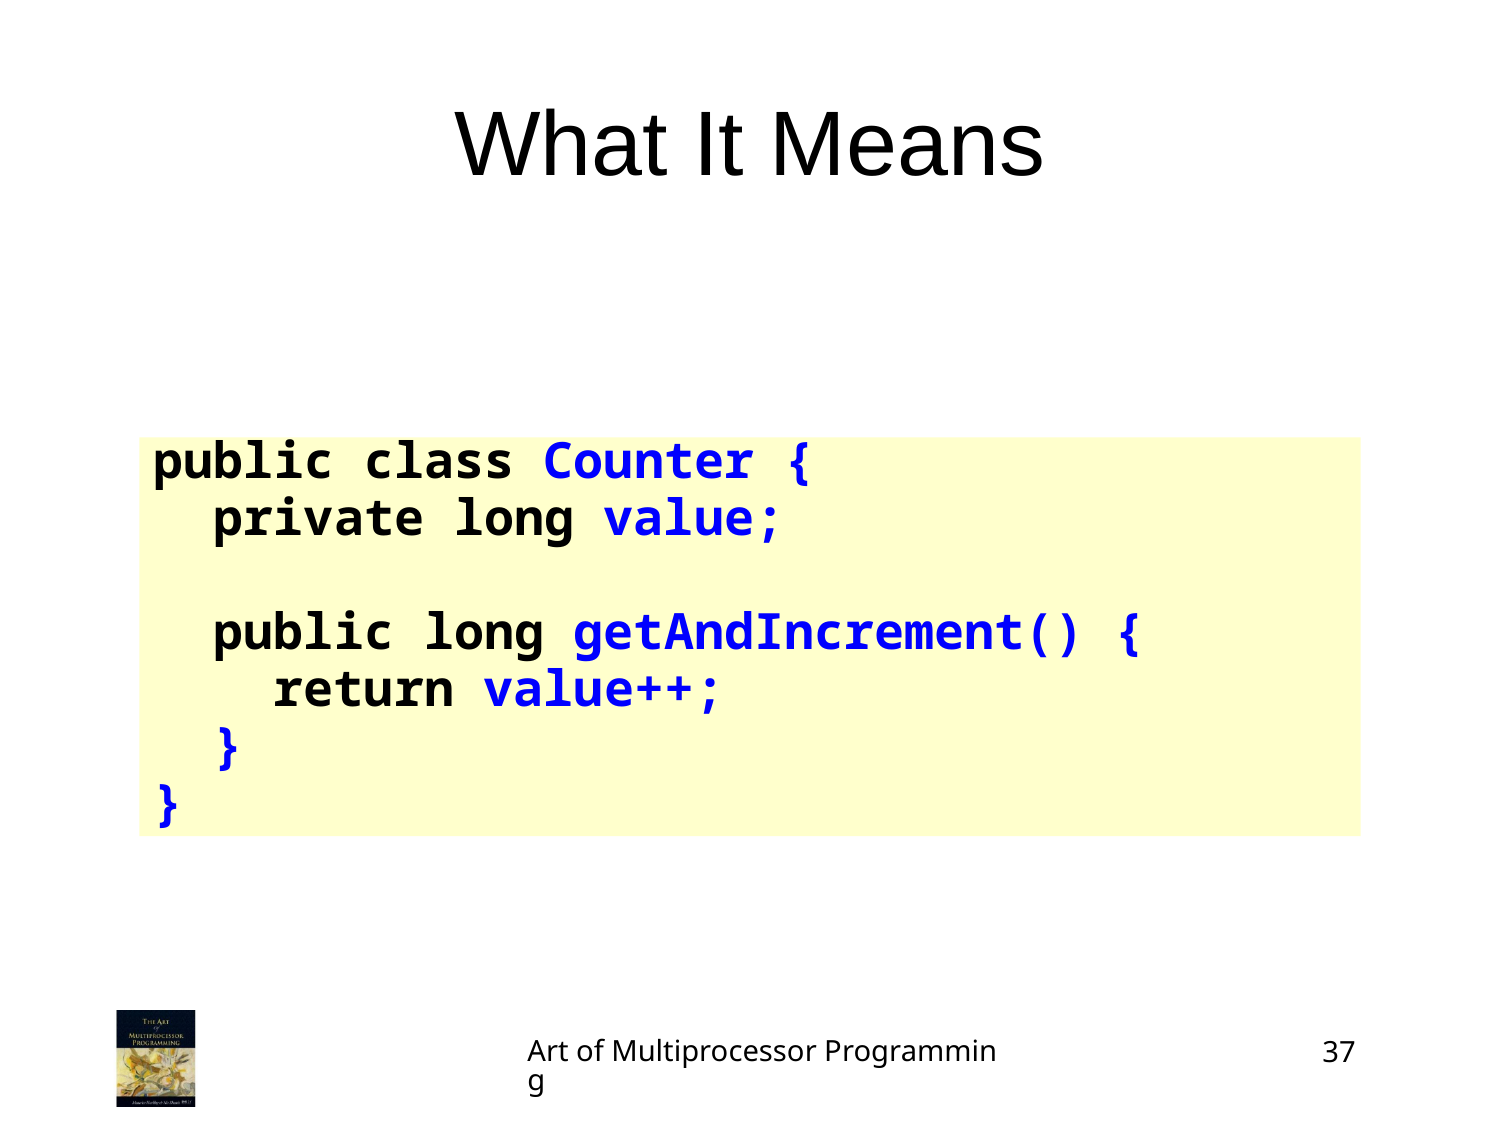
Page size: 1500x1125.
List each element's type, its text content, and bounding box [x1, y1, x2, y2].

text_box public class Counter { private long value; public long getAndIncrement() { return value++; } } [139, 437, 1361, 837]
picture [107, 1010, 204, 1107]
text_box 37 [1058, 1025, 1371, 1101]
footer Art of Multiprocessor Programming [512, 1024, 1026, 1103]
title What It Means [74, 44, 1426, 233]
